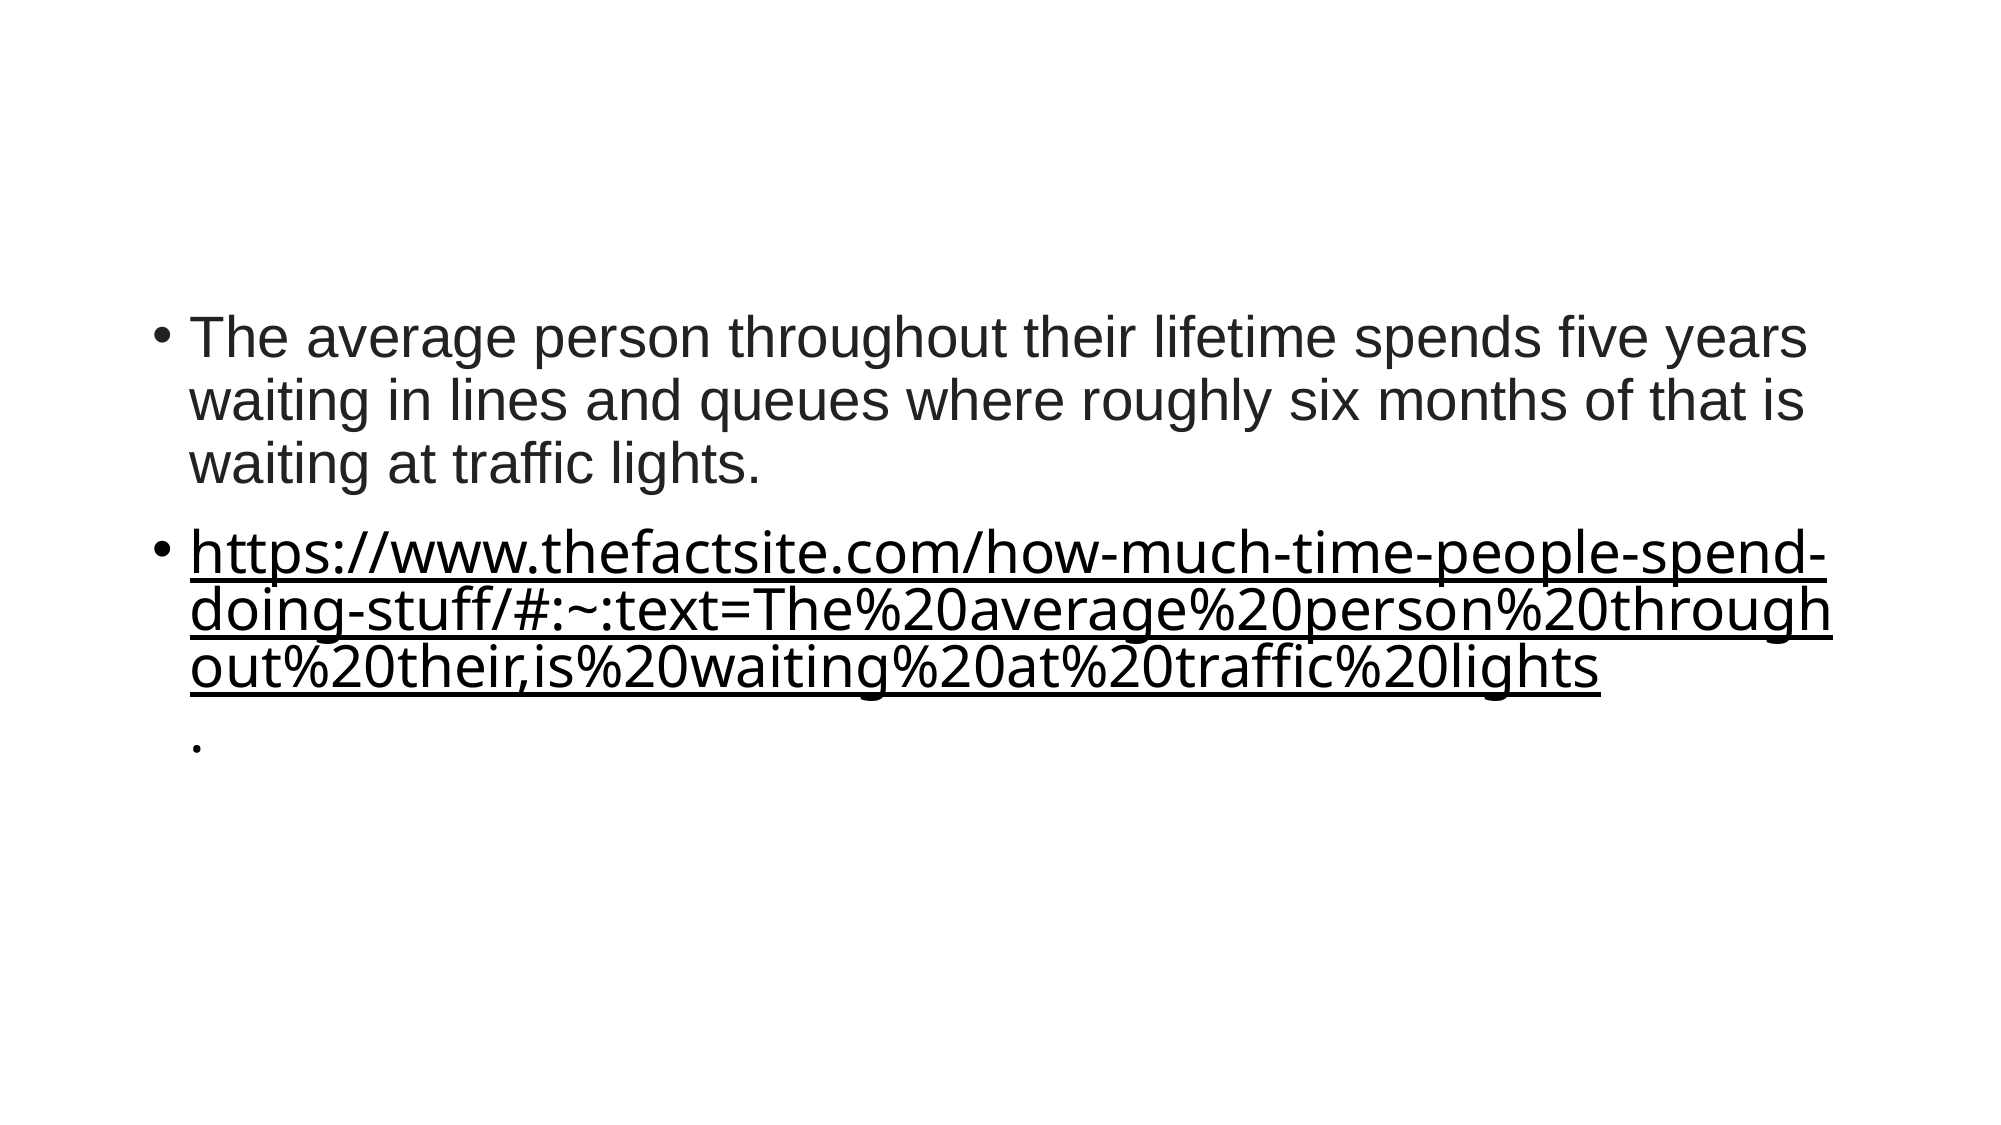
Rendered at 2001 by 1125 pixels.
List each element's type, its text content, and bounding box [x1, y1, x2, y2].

list The average person throughout their lifetime spends five years waiting in lines and queues where roughly six months of that is waiting at traffic lights. https://www.thefactsite.com/how-much-time-people-spend-doing-stuff/#:~:text=The%20average%20person%20throughout%20their,is%20waiting%20at%20traffic%20lights. [137, 299, 1863, 1014]
